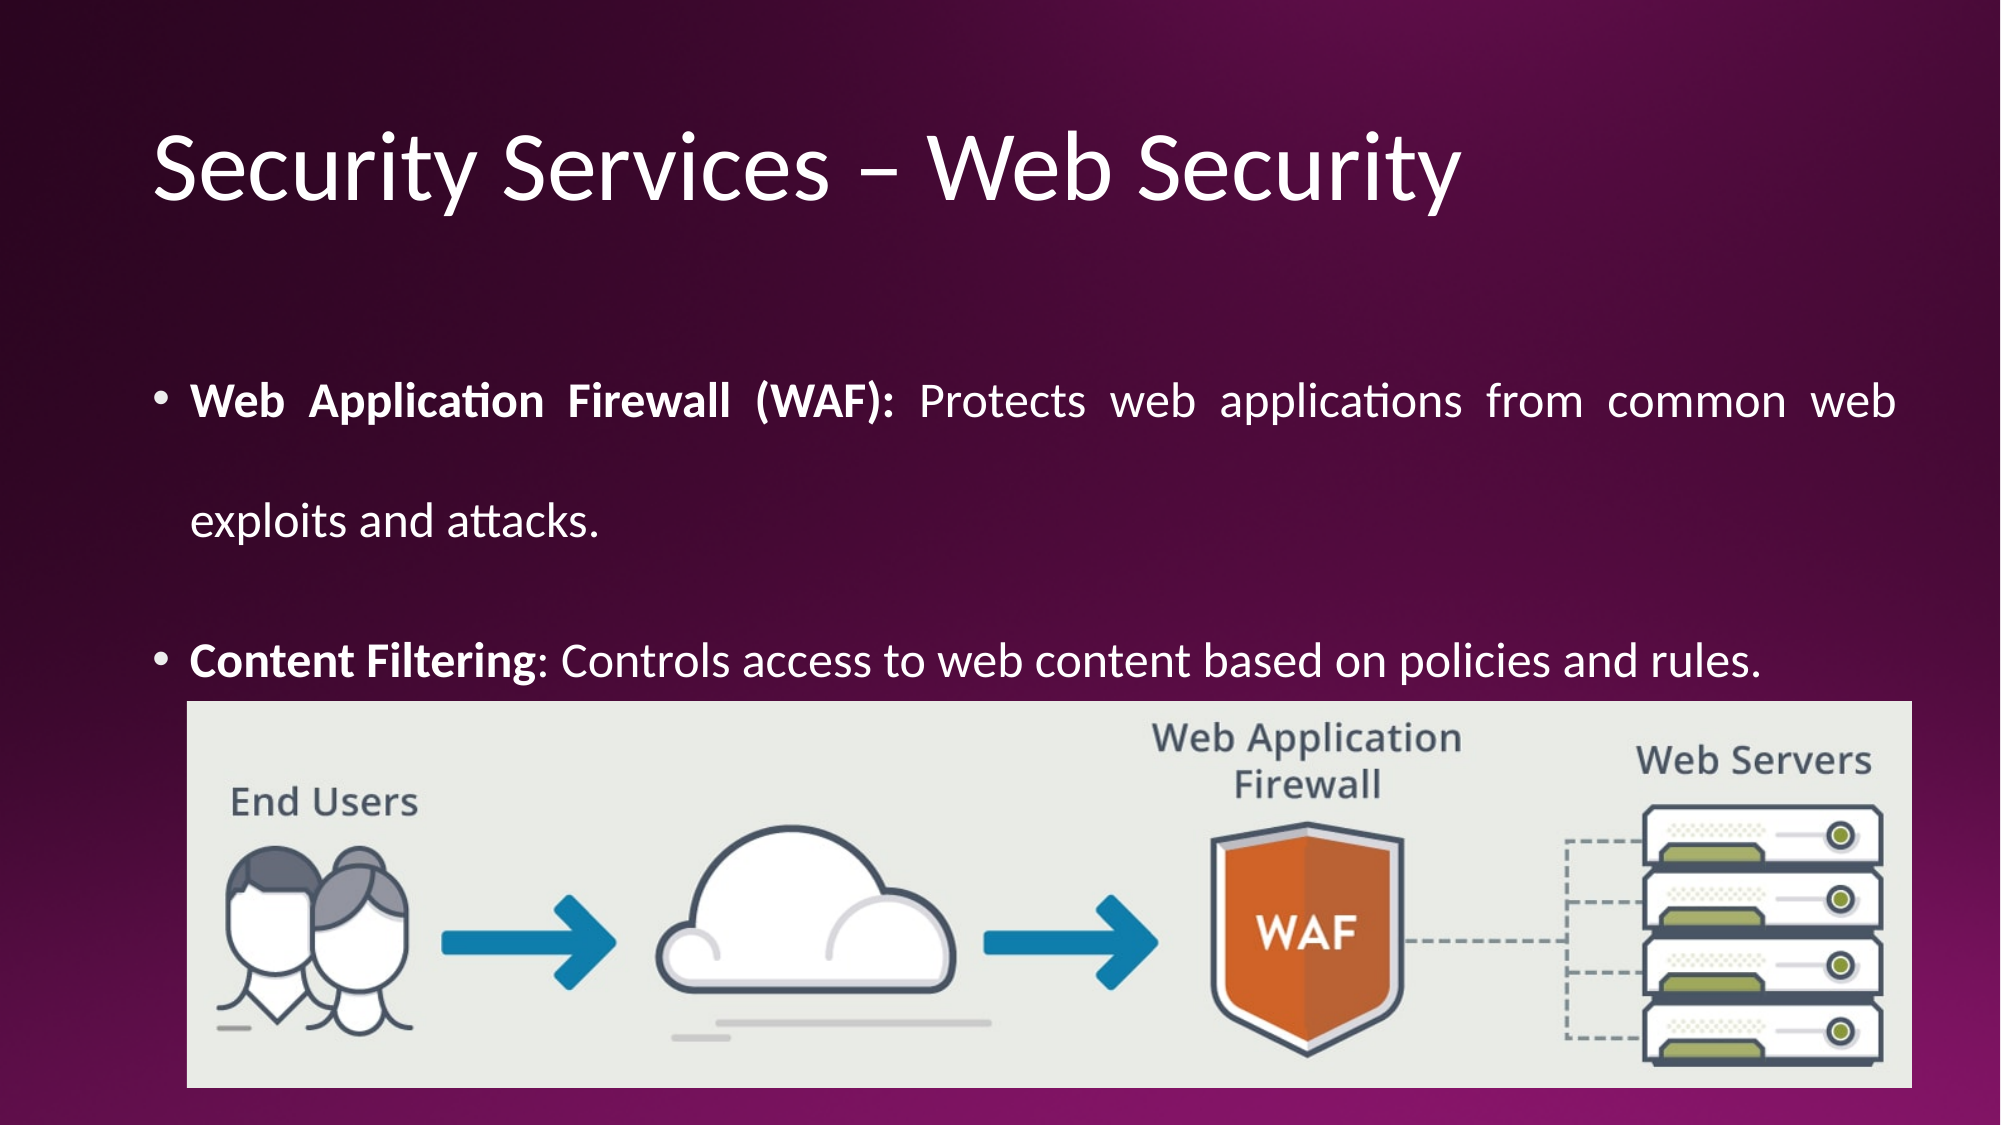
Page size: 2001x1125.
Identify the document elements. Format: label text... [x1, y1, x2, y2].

picture [0, 0, 2001, 1125]
title Security Services – Web Security [137, 59, 1863, 278]
list Web Application Firewall (WAF): Protects web applications from common web exploits and attacks. Content Filtering: Controls access to web content based on policies and rules. [137, 299, 1912, 1088]
